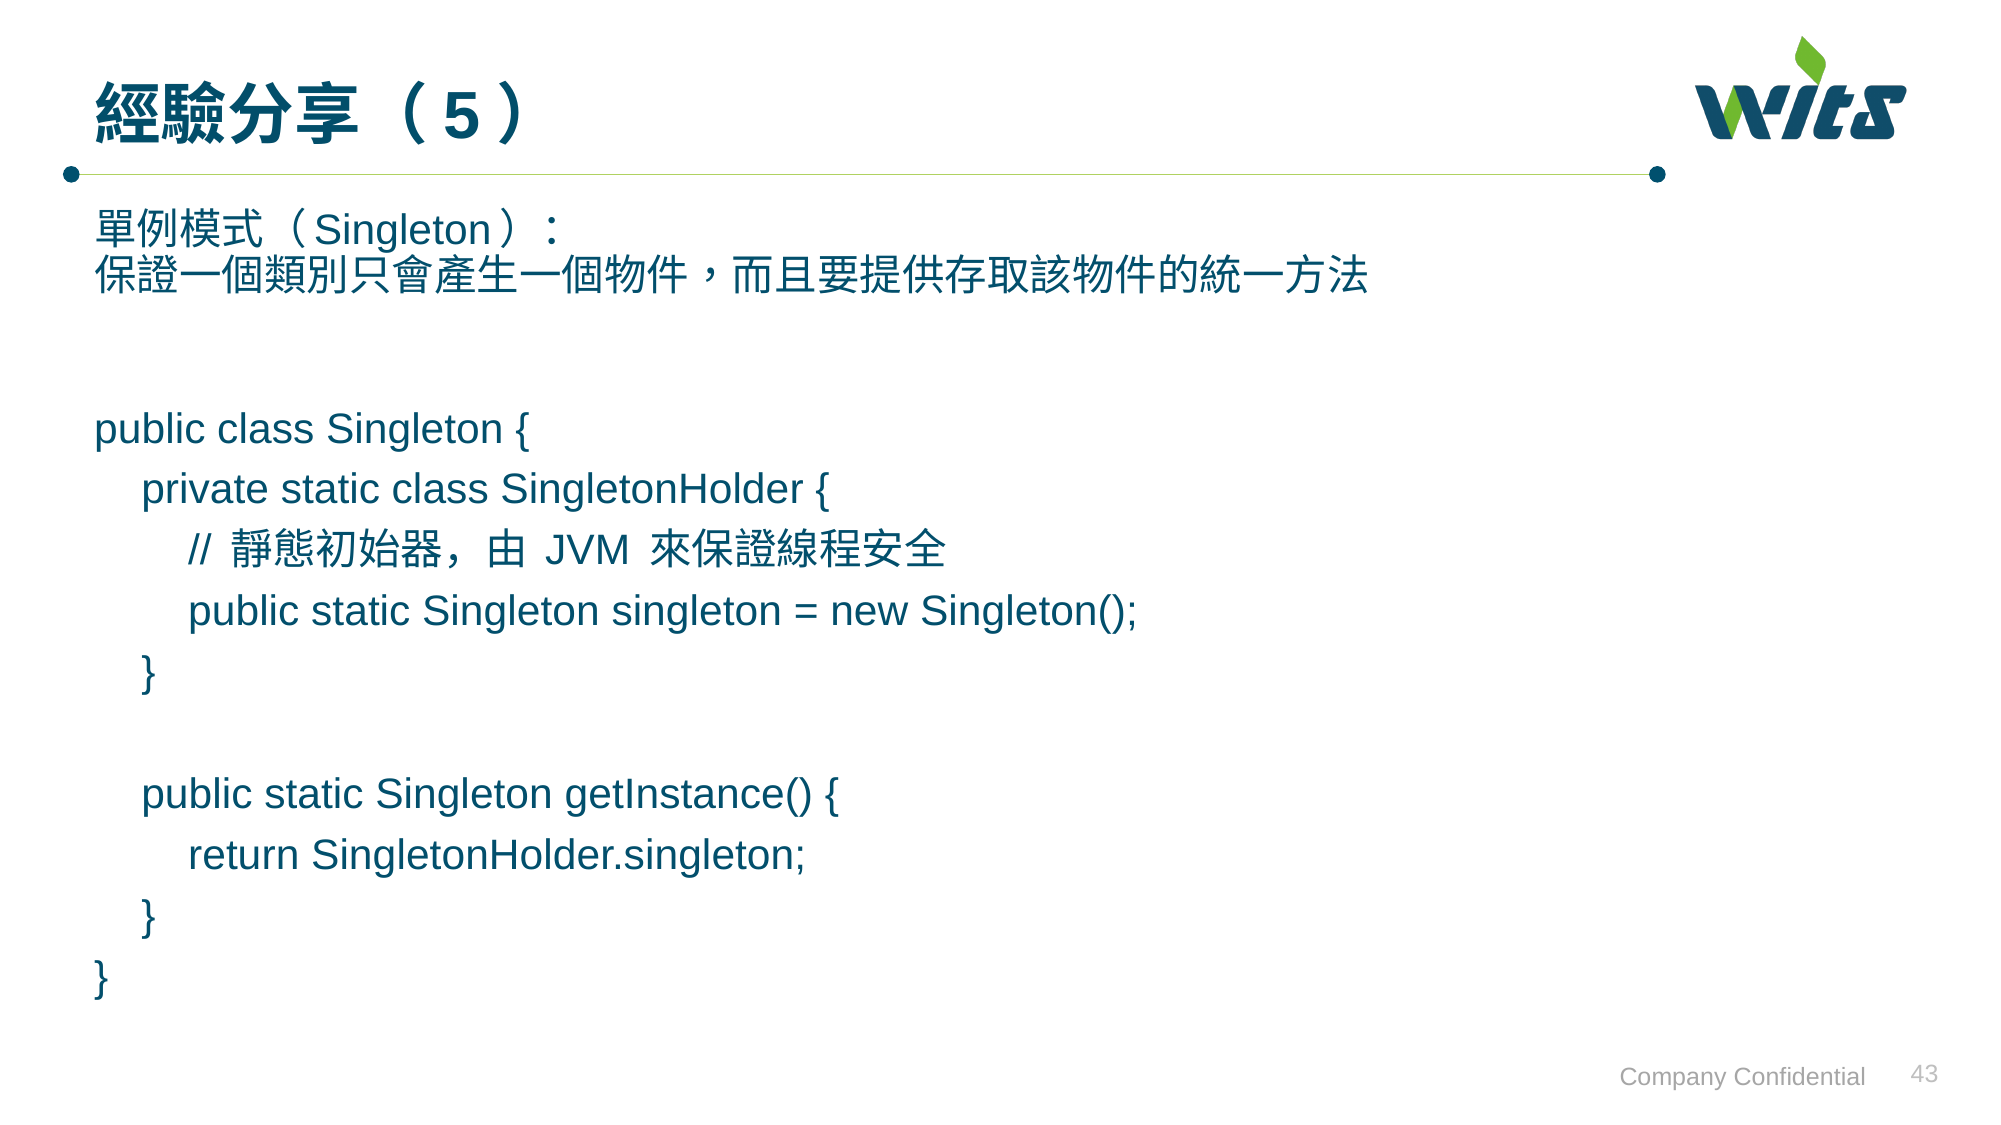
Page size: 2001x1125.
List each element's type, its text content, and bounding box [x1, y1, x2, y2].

title 經驗分享（5） [79, 49, 1657, 161]
list 單例模式（Singleton）： 保證一個類別只會產生一個物件，而且要提供存取該物件的統一方法 public class Singleton { private static class SingletonHolder { // 靜態初始器，由 JVM 來保證線程安全 public static Singleton singleton = new Singleton(); } public static Singleton getInstance() { return SingletonHolder.singleton; } } [79, 200, 1863, 1014]
picture [1616, 0, 1983, 208]
slide_number 43 [1503, 1042, 1954, 1103]
